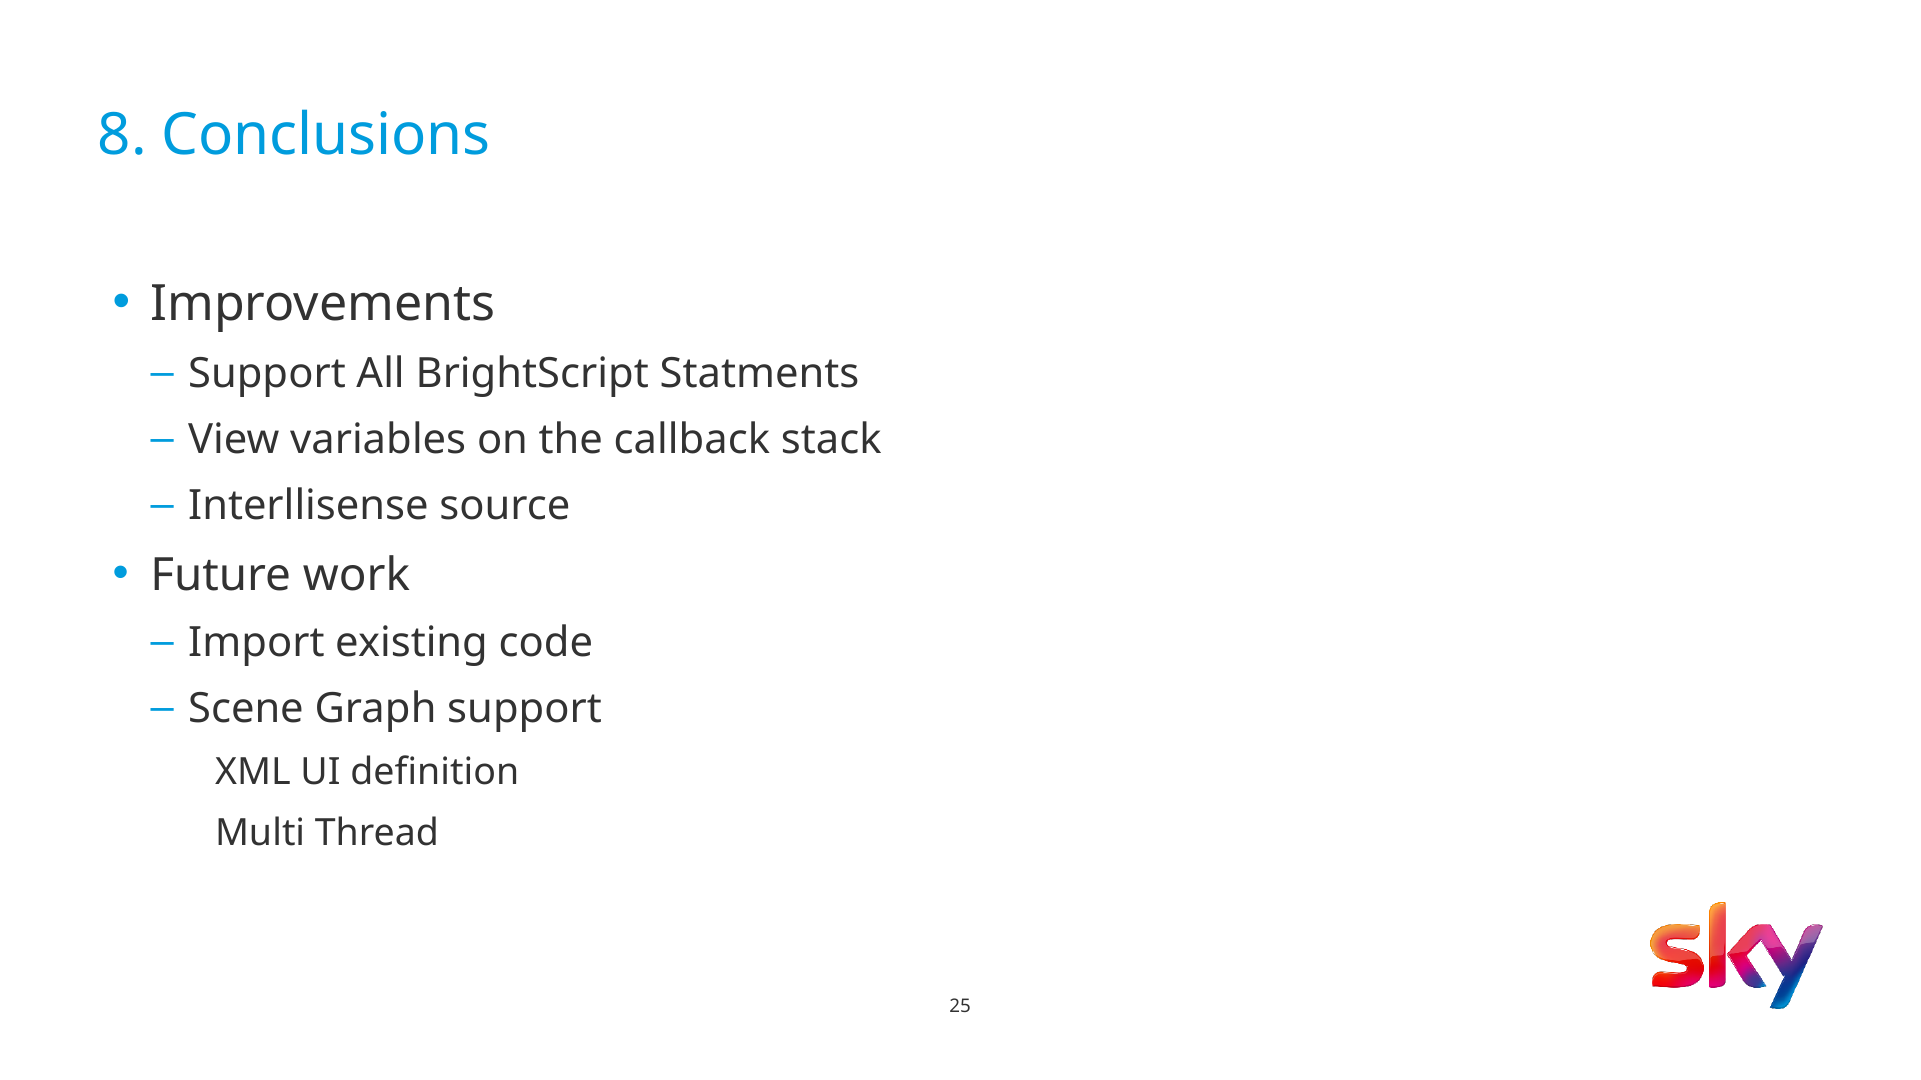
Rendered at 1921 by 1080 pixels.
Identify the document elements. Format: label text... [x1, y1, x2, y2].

title 8. Conclusions [97, 95, 1823, 262]
text_box Improvements Support All BrightScript Statments View variables on the callback stack Interllisense source Future work Import existing code Scene Graph support XML UI definition Multi Thread [97, 262, 1823, 928]
picture [1650, 928, 1823, 1009]
